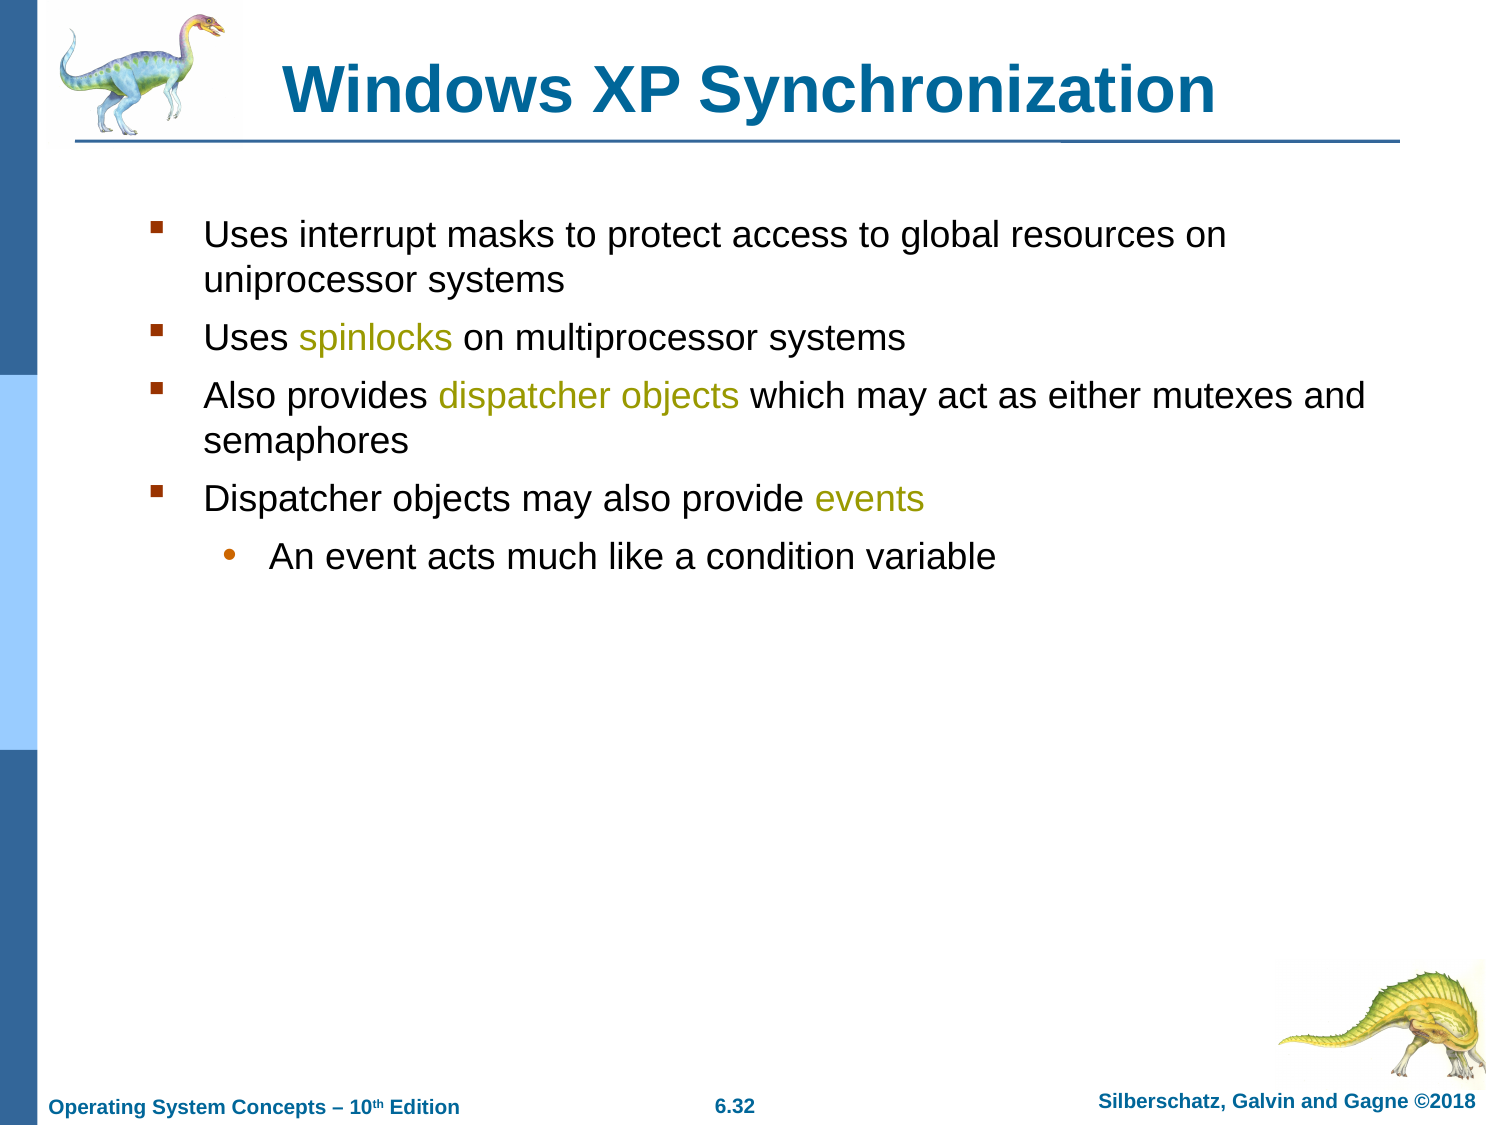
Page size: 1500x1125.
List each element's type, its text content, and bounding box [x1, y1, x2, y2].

picture [46, 0, 243, 149]
title Windows XP Synchronization [75, 38, 1425, 133]
list Uses interrupt masks to protect access to global resources on uniprocessor systems Uses spinlocks on multiprocessor systems Also provides dispatcher objects which may act as either mutexes and semaphores Dispatcher objects may also provide events An event acts much like a condition variable [132, 202, 1400, 946]
picture [1275, 959, 1486, 1090]
